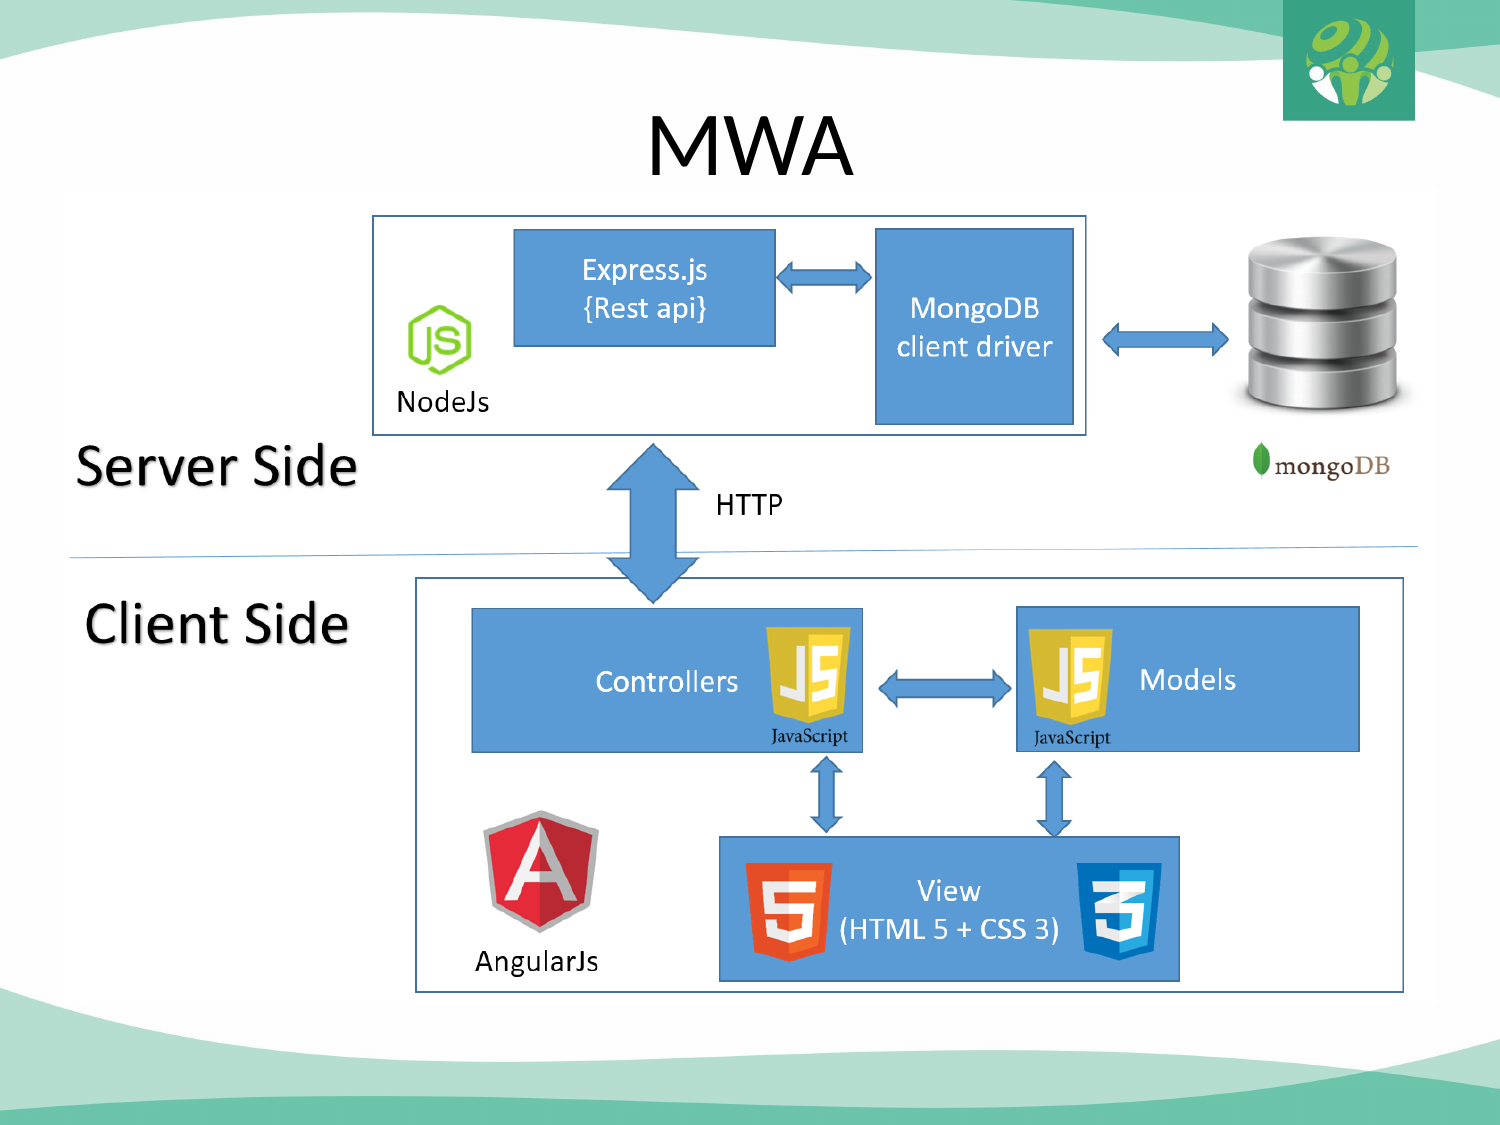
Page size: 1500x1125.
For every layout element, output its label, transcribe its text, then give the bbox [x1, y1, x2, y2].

picture [0, 0, 1500, 1125]
title MWA [74, 44, 1426, 186]
